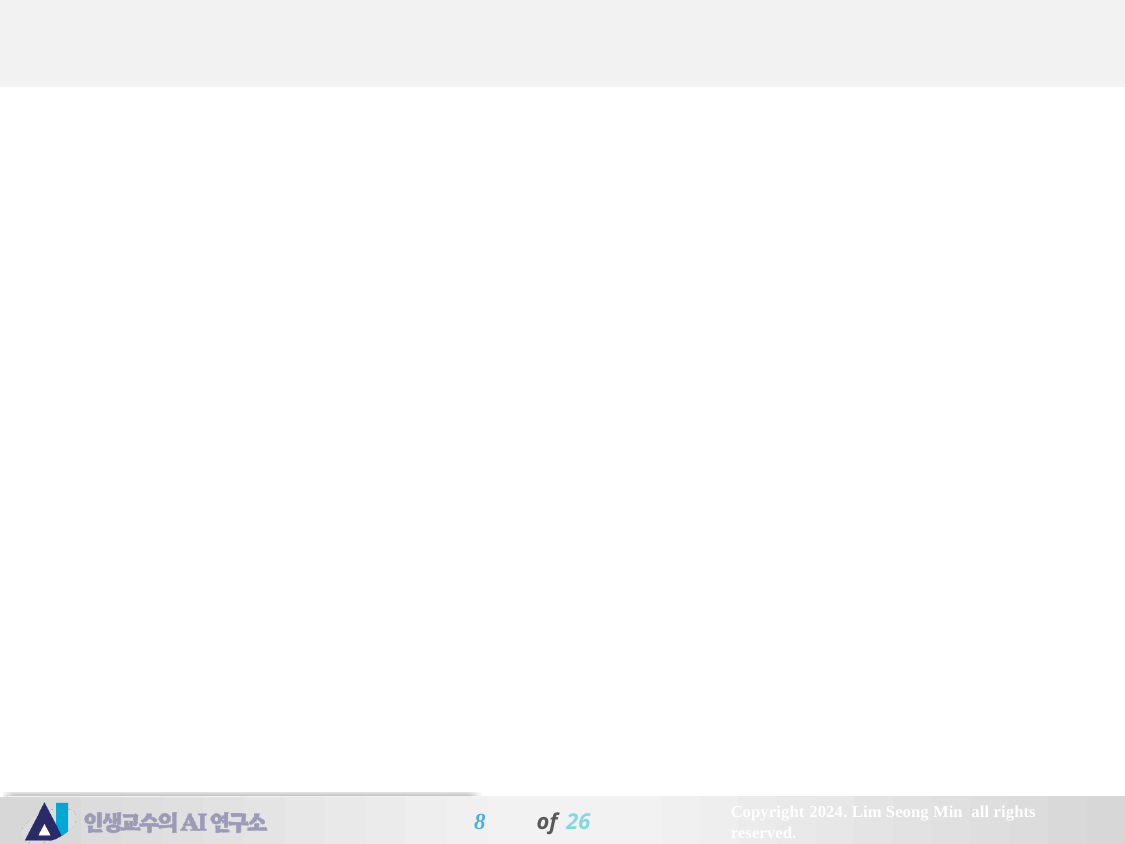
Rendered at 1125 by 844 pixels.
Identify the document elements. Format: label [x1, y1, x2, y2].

picture [21, 798, 299, 844]
